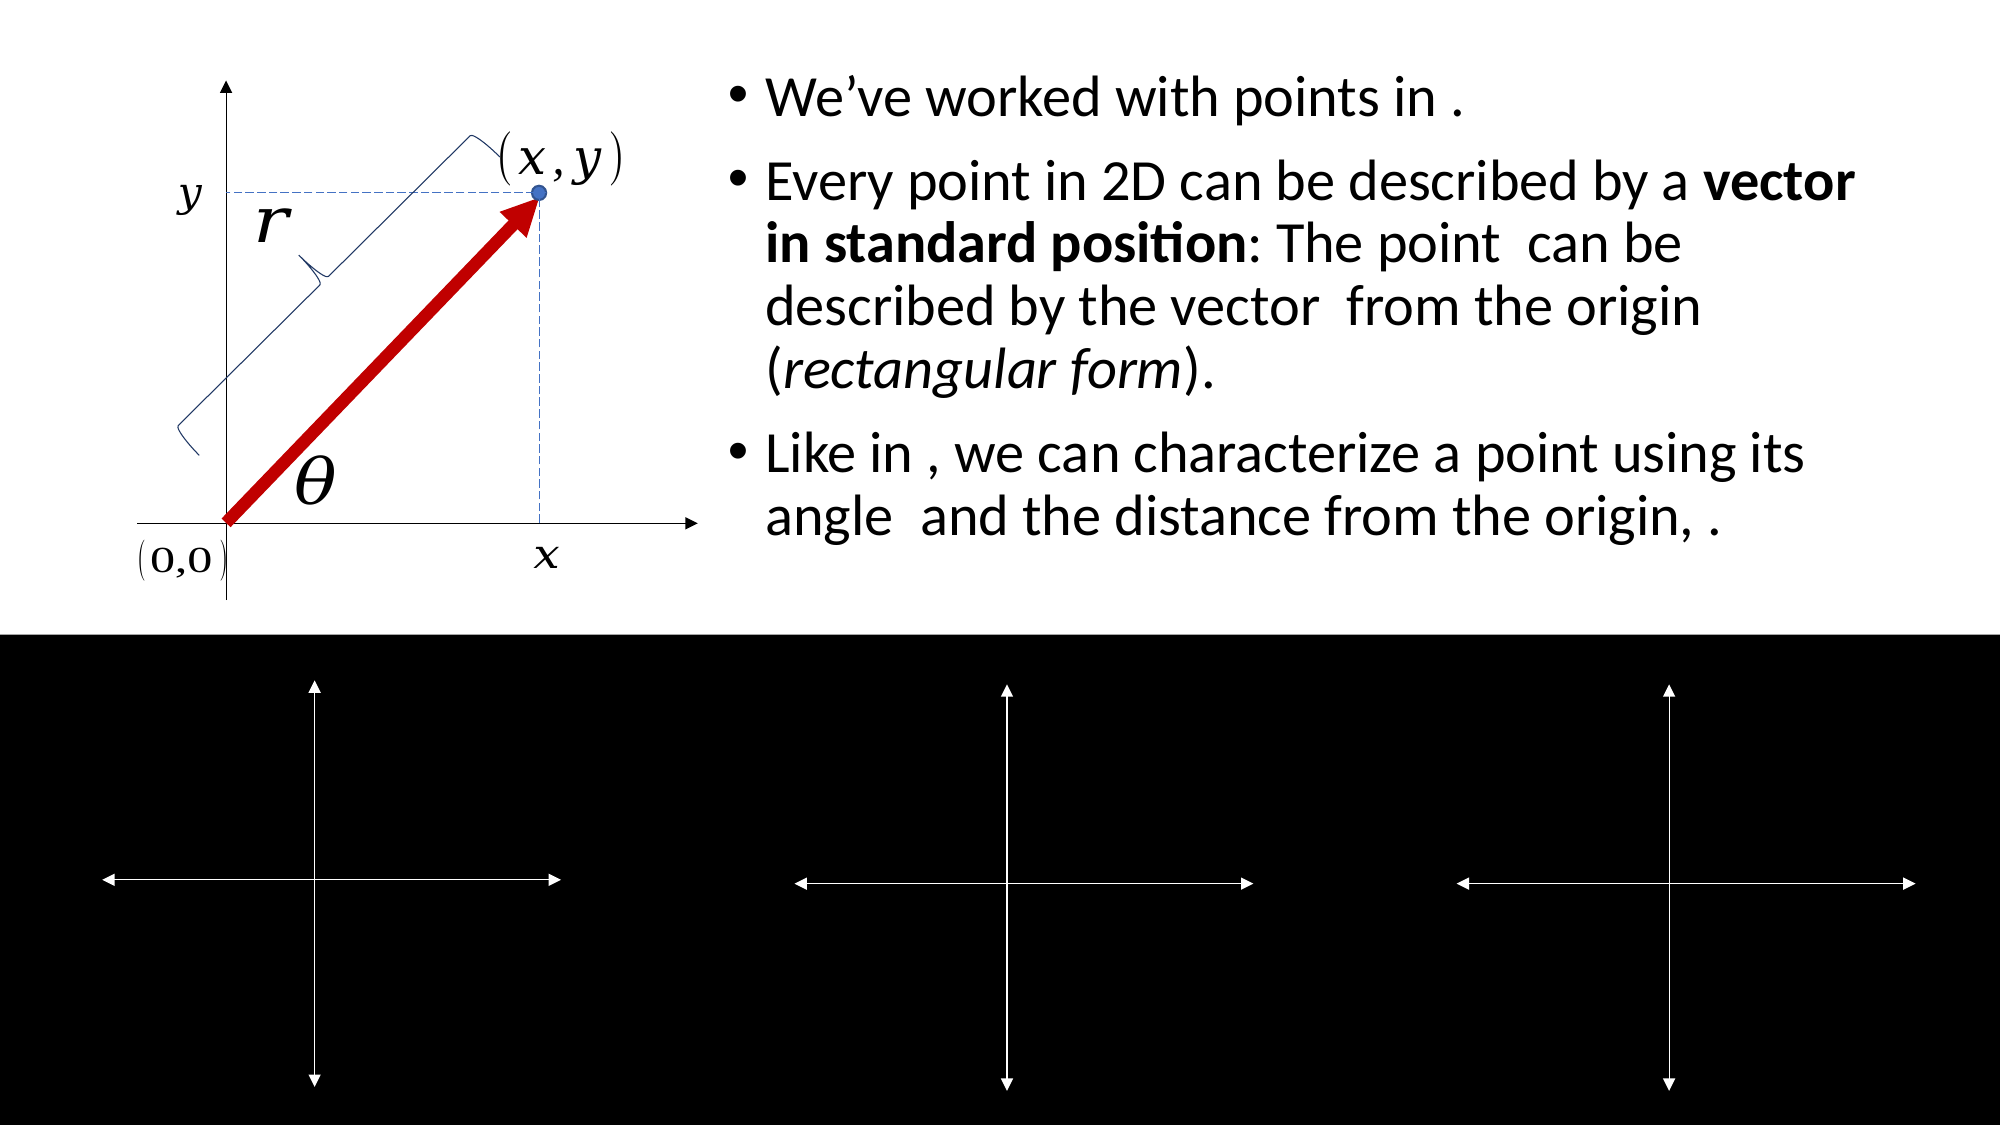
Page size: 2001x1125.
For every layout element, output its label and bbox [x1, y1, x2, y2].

text_box [531, 184, 548, 201]
text_box [226, 197, 539, 523]
text_box [412, 134, 501, 192]
text_box [0, 634, 2000, 1125]
text_box [177, 378, 225, 456]
